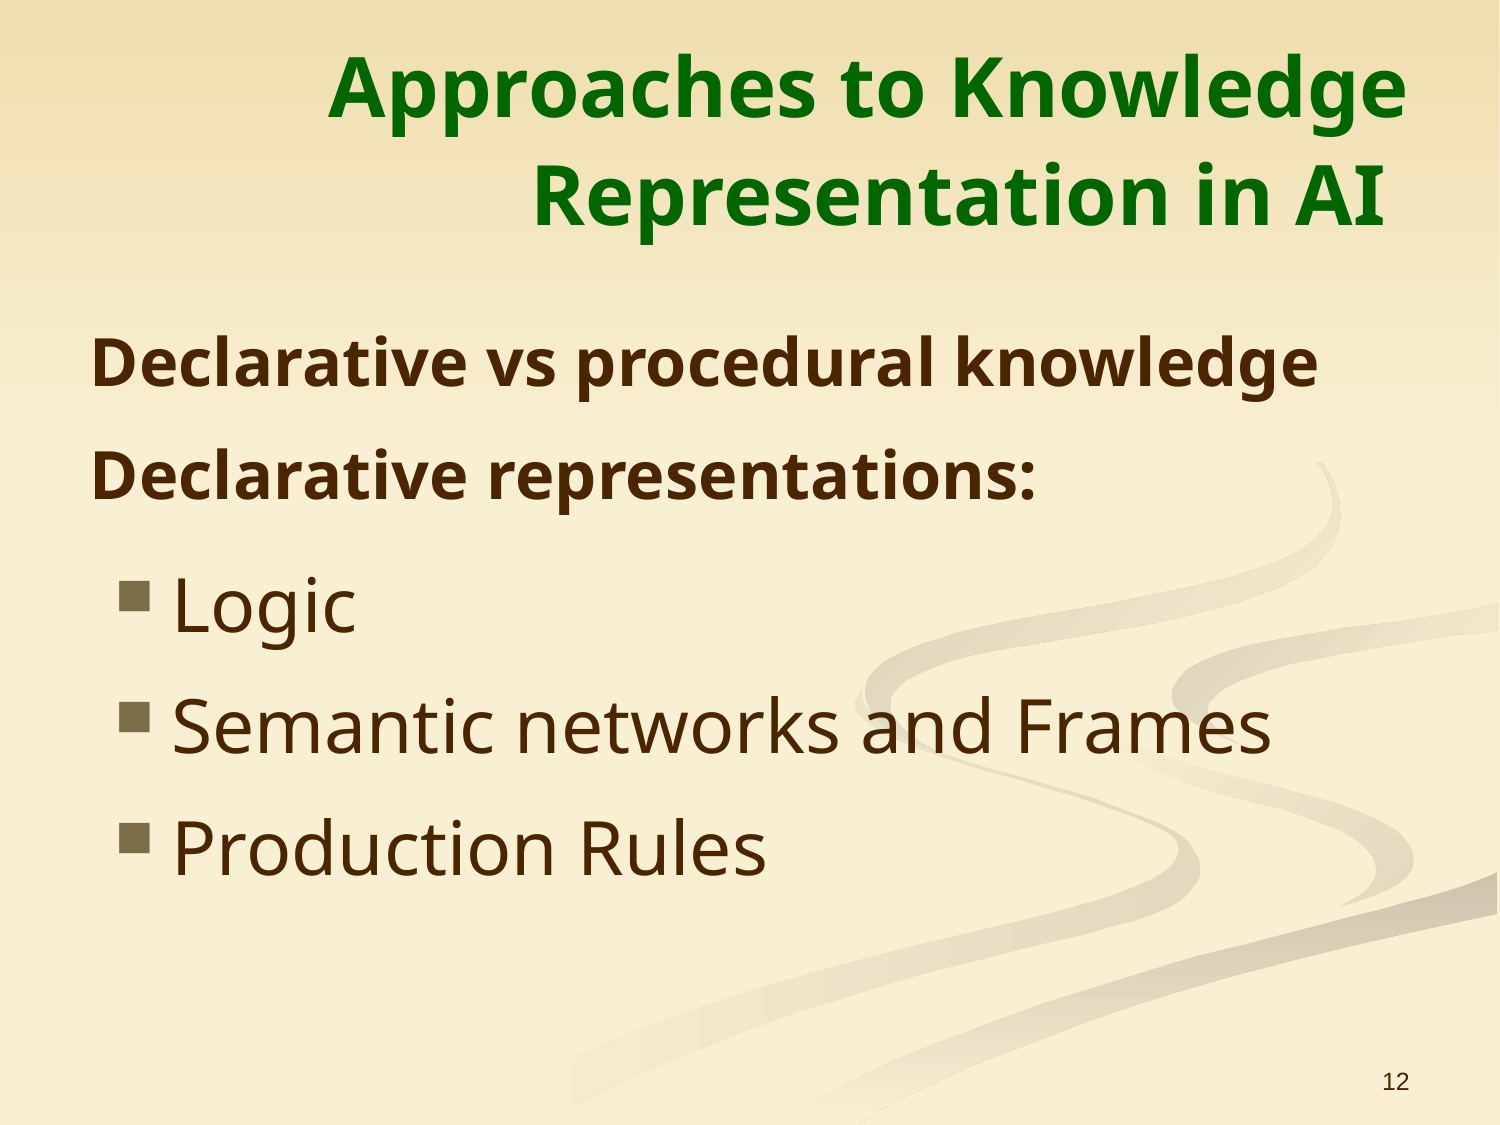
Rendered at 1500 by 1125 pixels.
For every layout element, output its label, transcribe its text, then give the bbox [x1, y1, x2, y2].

text_box Declarative vs procedural knowledge Declarative representations: [74, 312, 1350, 521]
title Approaches to Knowledge Representation in AI [75, 45, 1425, 233]
slide_number 12 [1074, 1025, 1425, 1104]
list Logic Semantic networks and Frames Production Rules [99, 549, 1375, 975]
